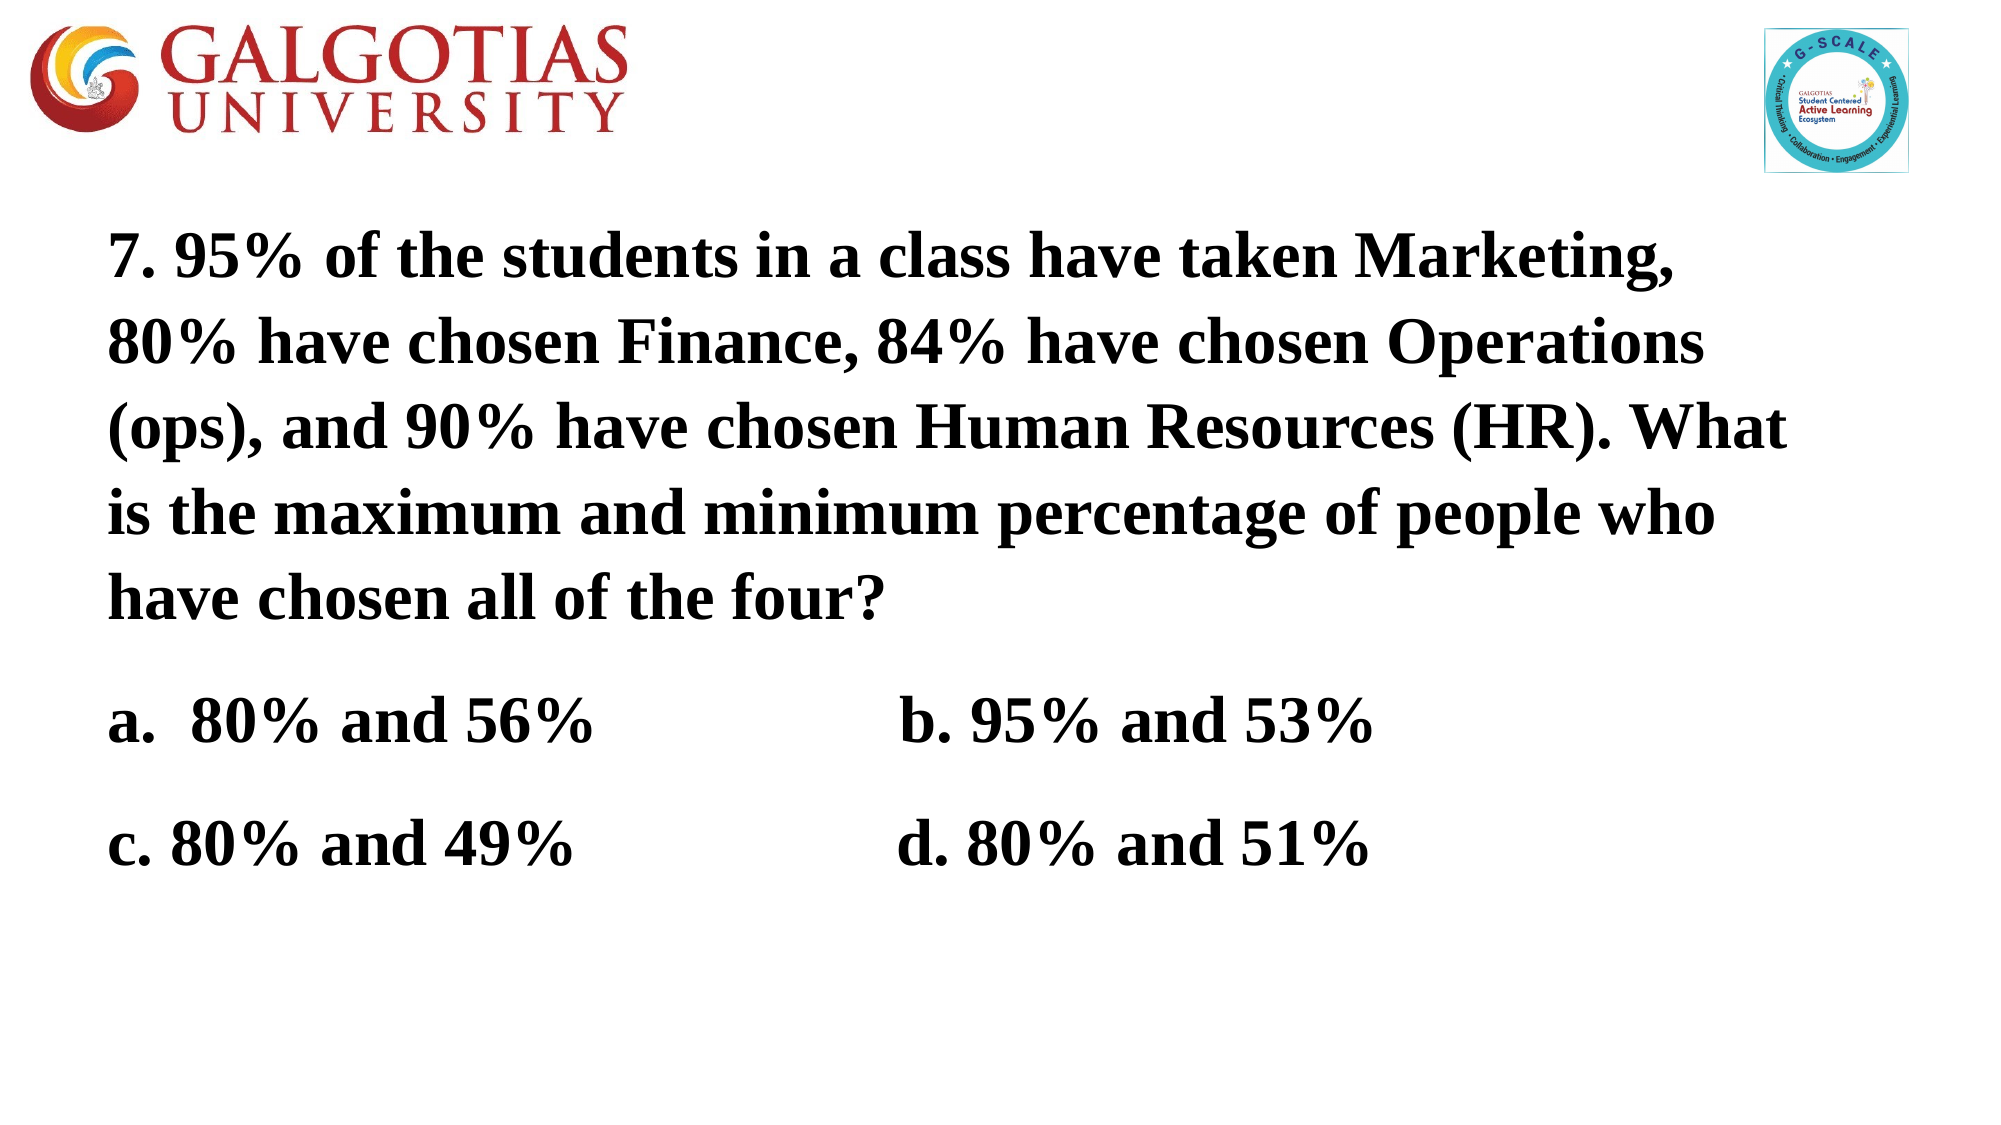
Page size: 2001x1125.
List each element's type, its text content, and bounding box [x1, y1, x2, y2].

list 7. 95% of the students in a class have taken Marketing, 80% have chosen Finance, 84% have chosen Operations (ops), and 90% have chosen Human Resources (HR). What is the maximum and minimum percentage of people who have chosen all of the four? a. 80% and 56% b. 95% and 53% c. 80% and 49% d. 80% and 51% [92, 197, 1843, 966]
picture [1764, 28, 1909, 173]
picture [17, 18, 640, 141]
